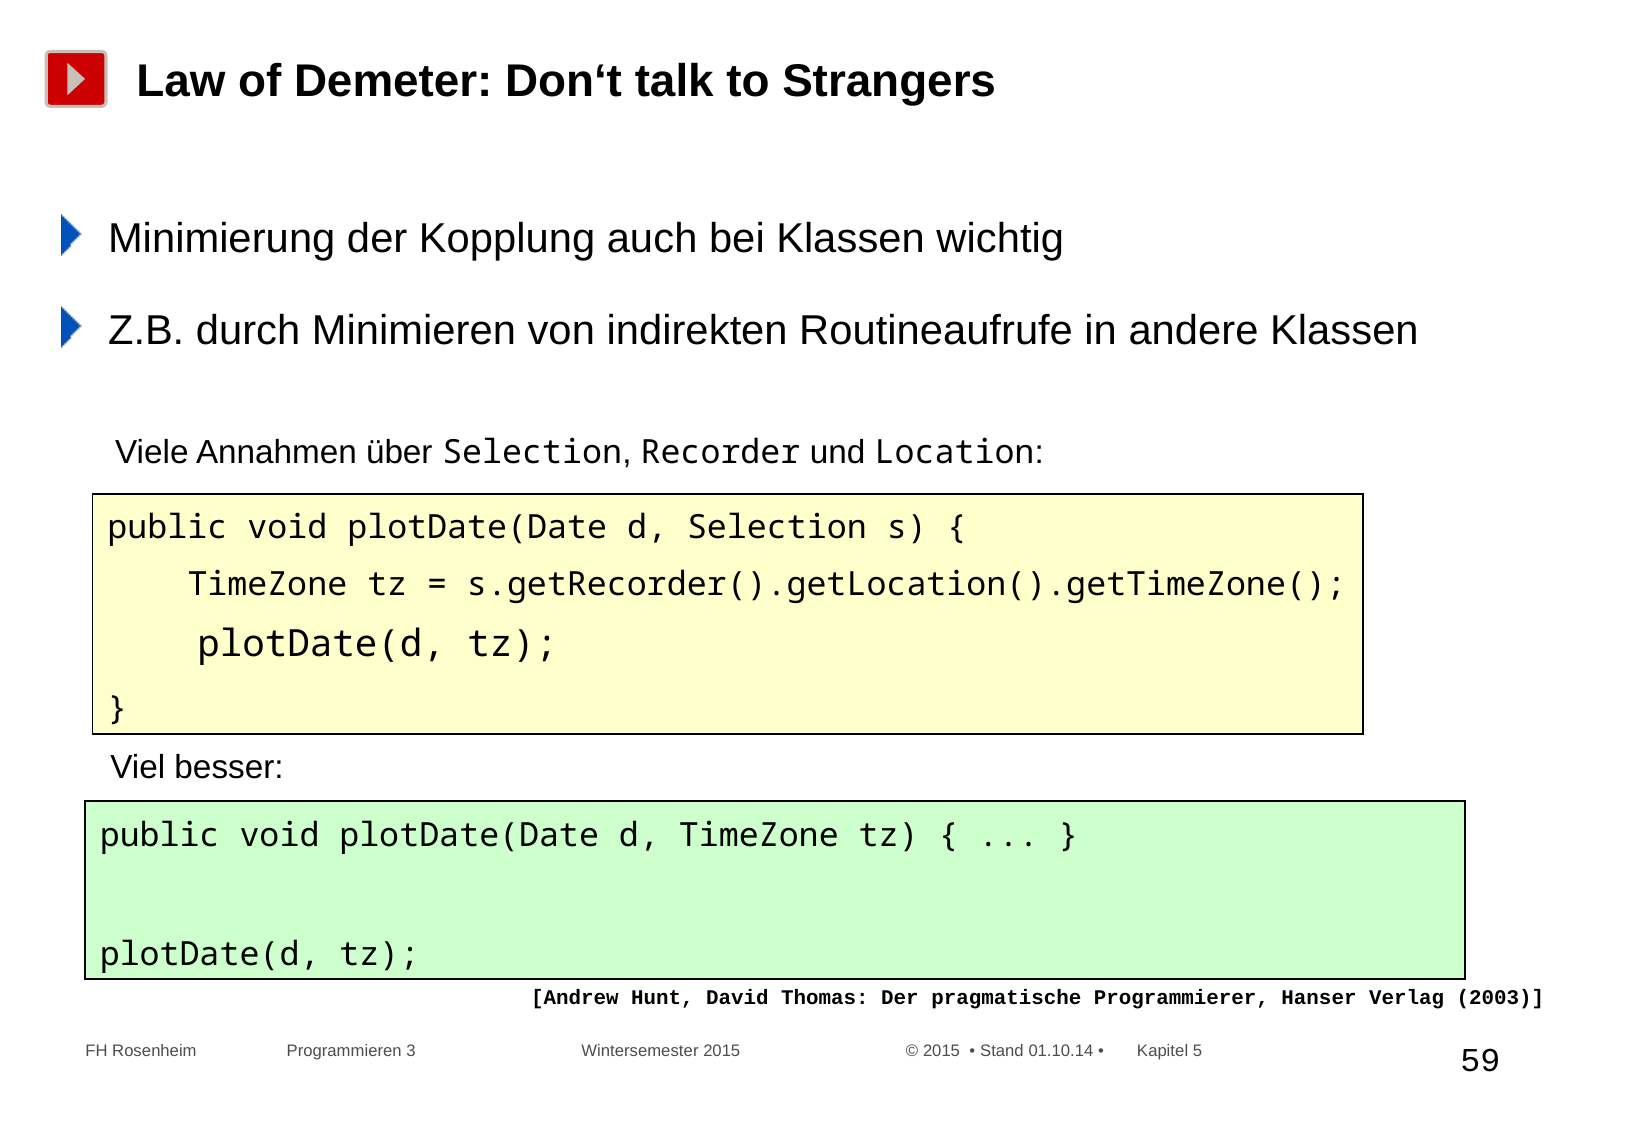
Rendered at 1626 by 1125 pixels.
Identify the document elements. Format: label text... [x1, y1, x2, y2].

text_box Viele Annahmen über Selection, Recorder und Location: [100, 423, 1060, 478]
text_box public void plotDate(Date d, TimeZone tz) { ... } plotDate(d, tz); [84, 801, 1465, 980]
text_box Viel besser: [95, 737, 300, 793]
picture [61, 305, 86, 350]
text_box [Andrew Hunt, David Thomas: Der pragmatische Programmierer, Hanser Verlag (2003)] [516, 976, 1593, 1016]
text_box public void plotDate(Date d, Selection s) { TimeZone tz = s.getRecorder().getLocation().getTimeZone(); plotDate(d, tz); } [92, 494, 1363, 734]
picture [61, 213, 86, 258]
title Law of Demeter: Don‘t talk to Strangers [120, 42, 1060, 114]
footer FH Rosenheim Programmieren 3 Wintersemester 2015 © 2015 • Stand 01.10.14 • Kapitel 5 [46, 1032, 1587, 1068]
list Minimierung der Kopplung auch bei Klassen wichtig Z.B. durch Minimieren von indirekten Routineaufrufe in andere Klassen [45, 202, 1592, 980]
